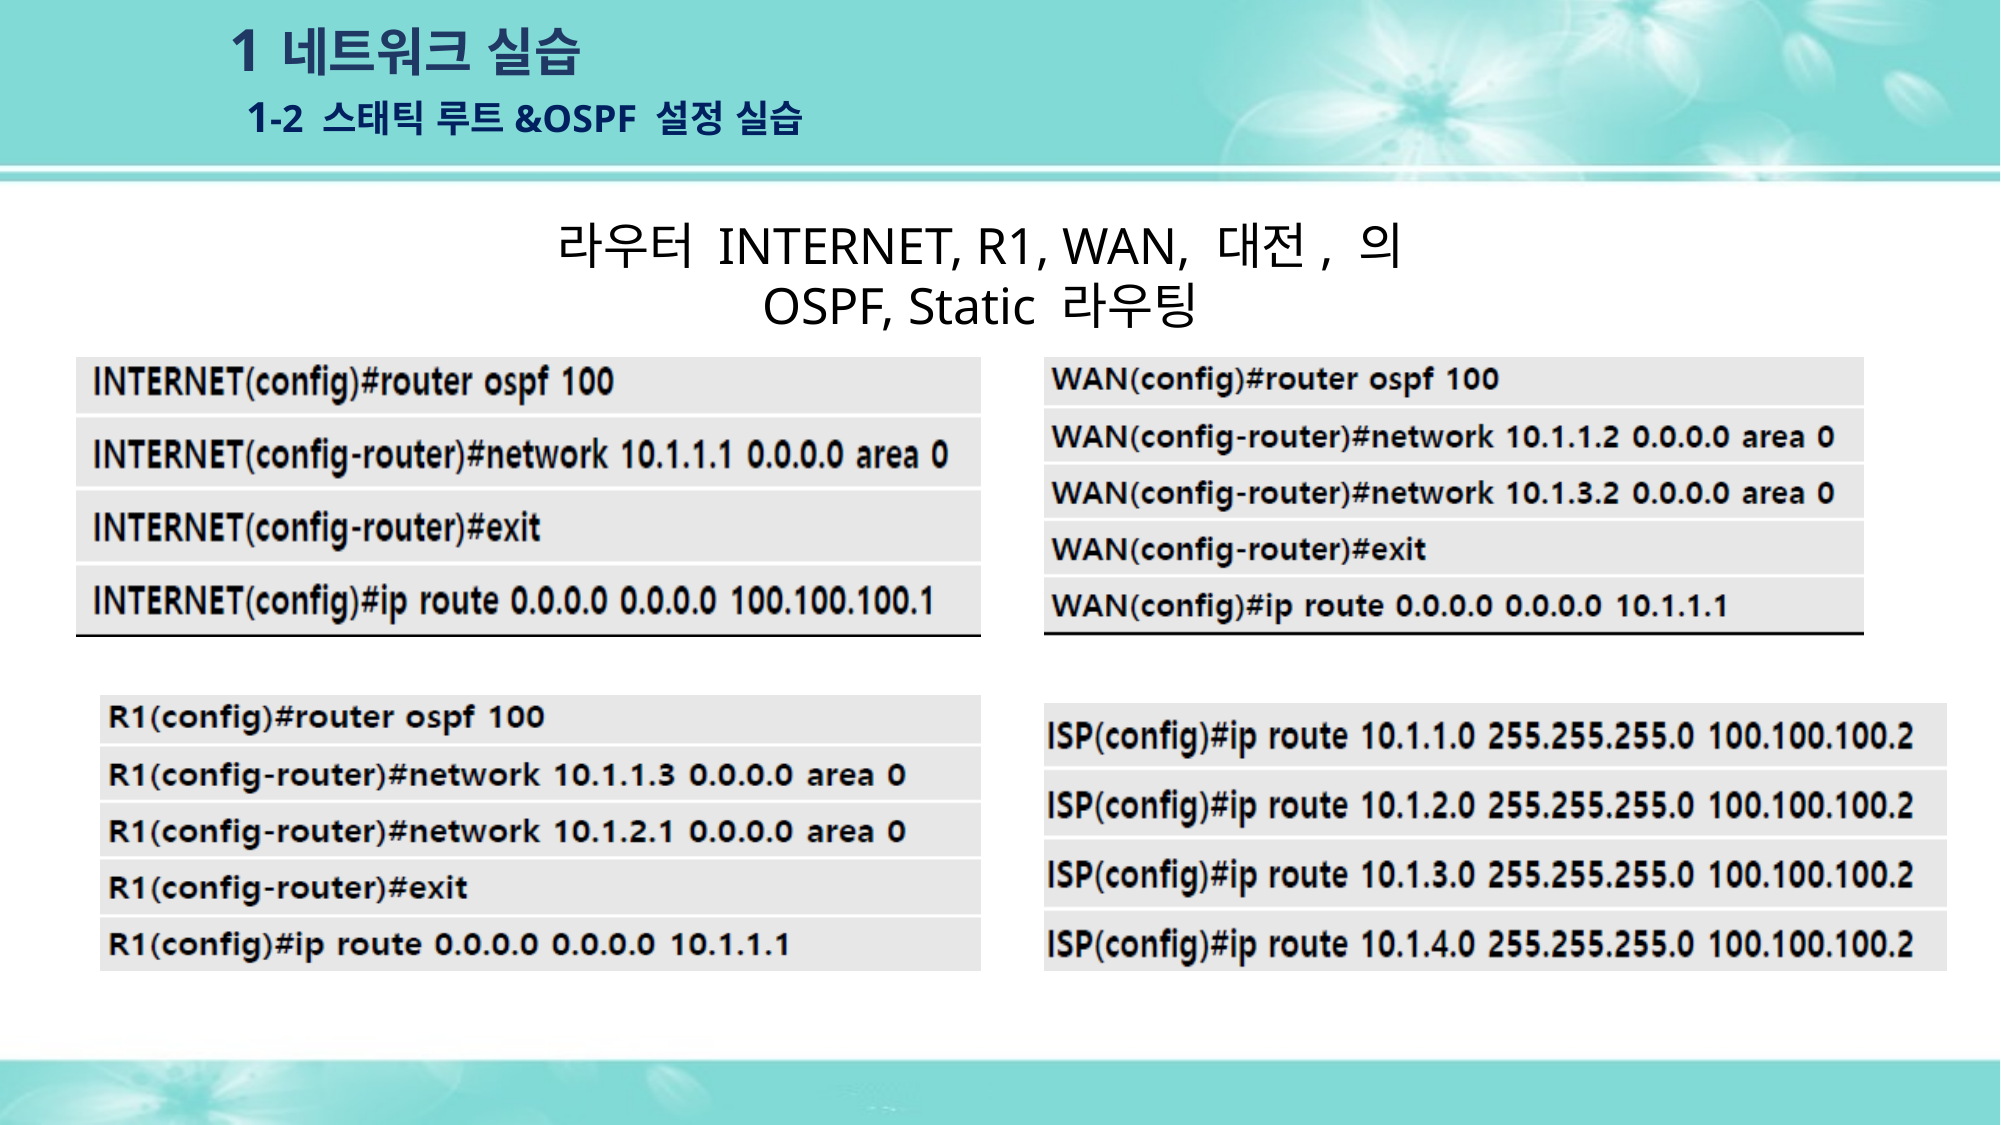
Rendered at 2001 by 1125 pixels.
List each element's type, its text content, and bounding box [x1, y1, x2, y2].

title 1-2 스태틱 루트&OSPF 설정 실습 [231, 76, 1386, 161]
picture [0, 0, 2001, 1125]
text_box 1 네트워크 실습 [214, 6, 809, 136]
text_box 라우터 INTERNET, R1, WAN, 대전, 의 OSPF, Static 라우팅 [507, 207, 1455, 343]
